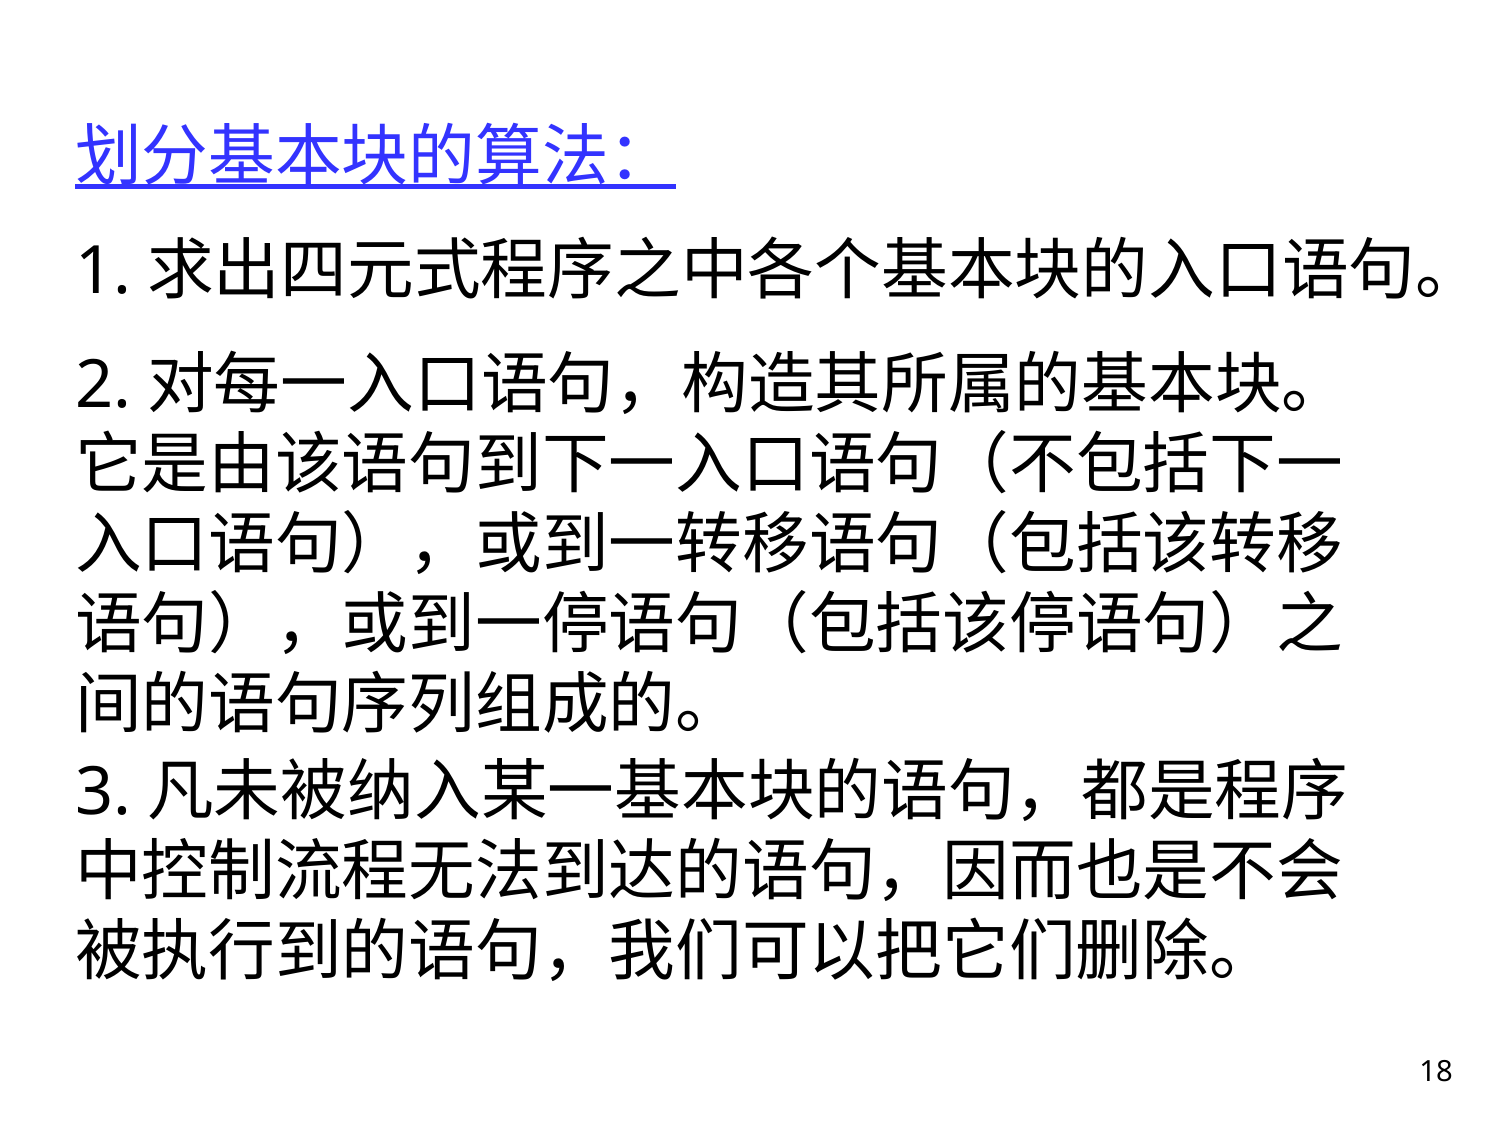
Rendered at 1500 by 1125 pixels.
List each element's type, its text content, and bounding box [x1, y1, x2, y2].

text_box 1.求出四元式程序之中各个基本块的入口语句。 [75, 227, 1439, 308]
text_box 3.凡未被纳入某一基本块的语句，都是程序中控制流程无法到达的语句，因而也是不会被执行到的语句，我们可以把它们删除。 [75, 747, 1400, 988]
text_box 2.对每一入口语句，构造其所属的基本块。它是由该语句到下一入口语句（不包括下一入口语句），或到一转移语句（包括该转移语句），或到一停语句（包括该停语句）之间的语句序列组成的。 [75, 340, 1400, 741]
text_box 划分基本块的算法： [75, 112, 700, 193]
slide_number 18 [1154, 1023, 1468, 1100]
